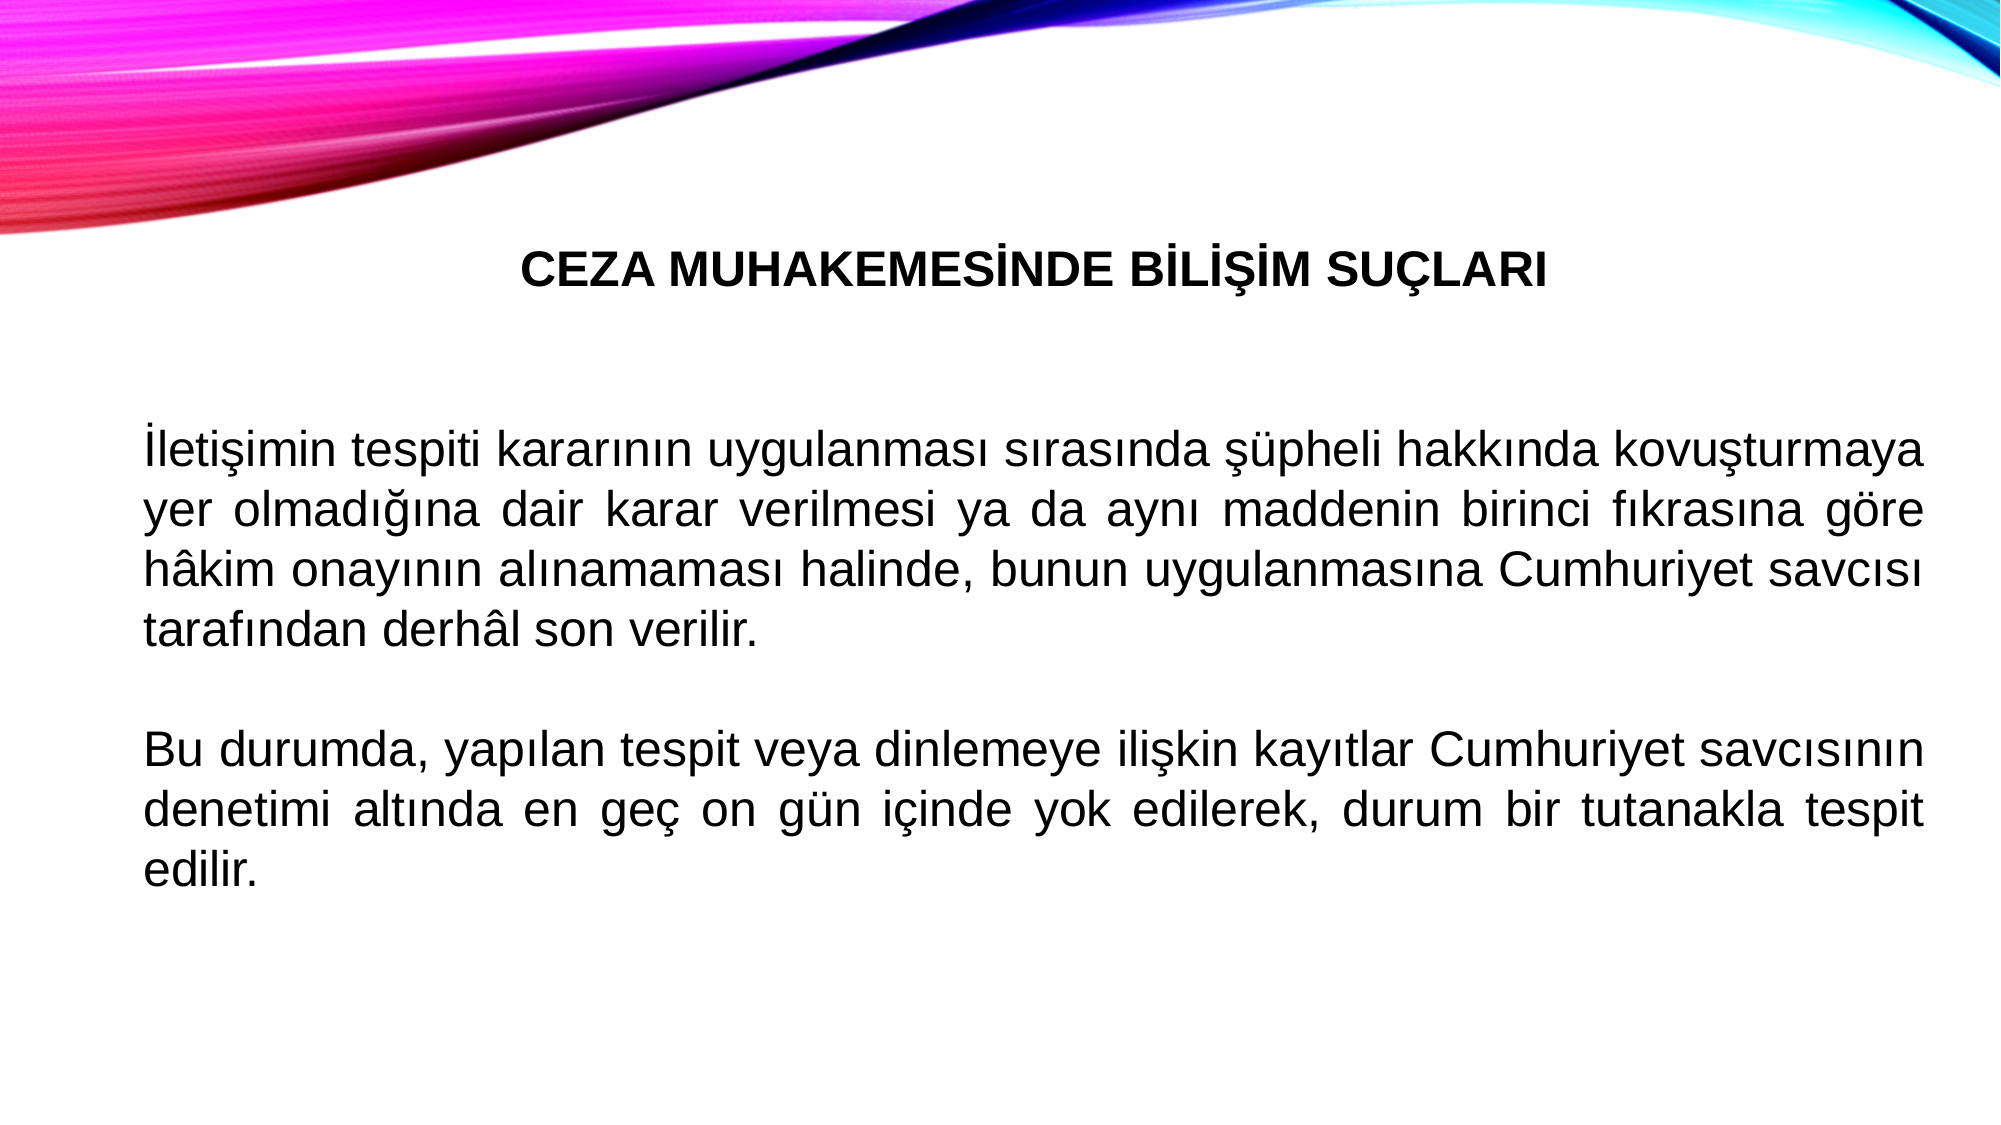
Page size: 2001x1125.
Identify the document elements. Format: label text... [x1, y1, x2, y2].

picture [1890, 0, 2000, 75]
picture [0, 0, 2000, 237]
picture [1910, 0, 2000, 45]
text_box CEZA MUHAKEMESİNDE BİLİŞİM SUÇLARI İletişimin tespiti kararının uygulanması sırasında şüpheli hakkında kovuşturmaya yer olmadığına dair karar verilmesi ya da aynı maddenin birinci fıkrasına göre hâkim onayının alınamaması halinde, bunun uygulanmasına Cumhuriyet savcısı tarafından derhâl son verilir. Bu durumda, yapılan tespit veya dinlemeye ilişkin kayıtlar Cumhuriyet savcısının denetimi altında en geç on gün içinde yok edilerek, durum bir tutanakla tespit edilir. [128, 169, 1941, 904]
